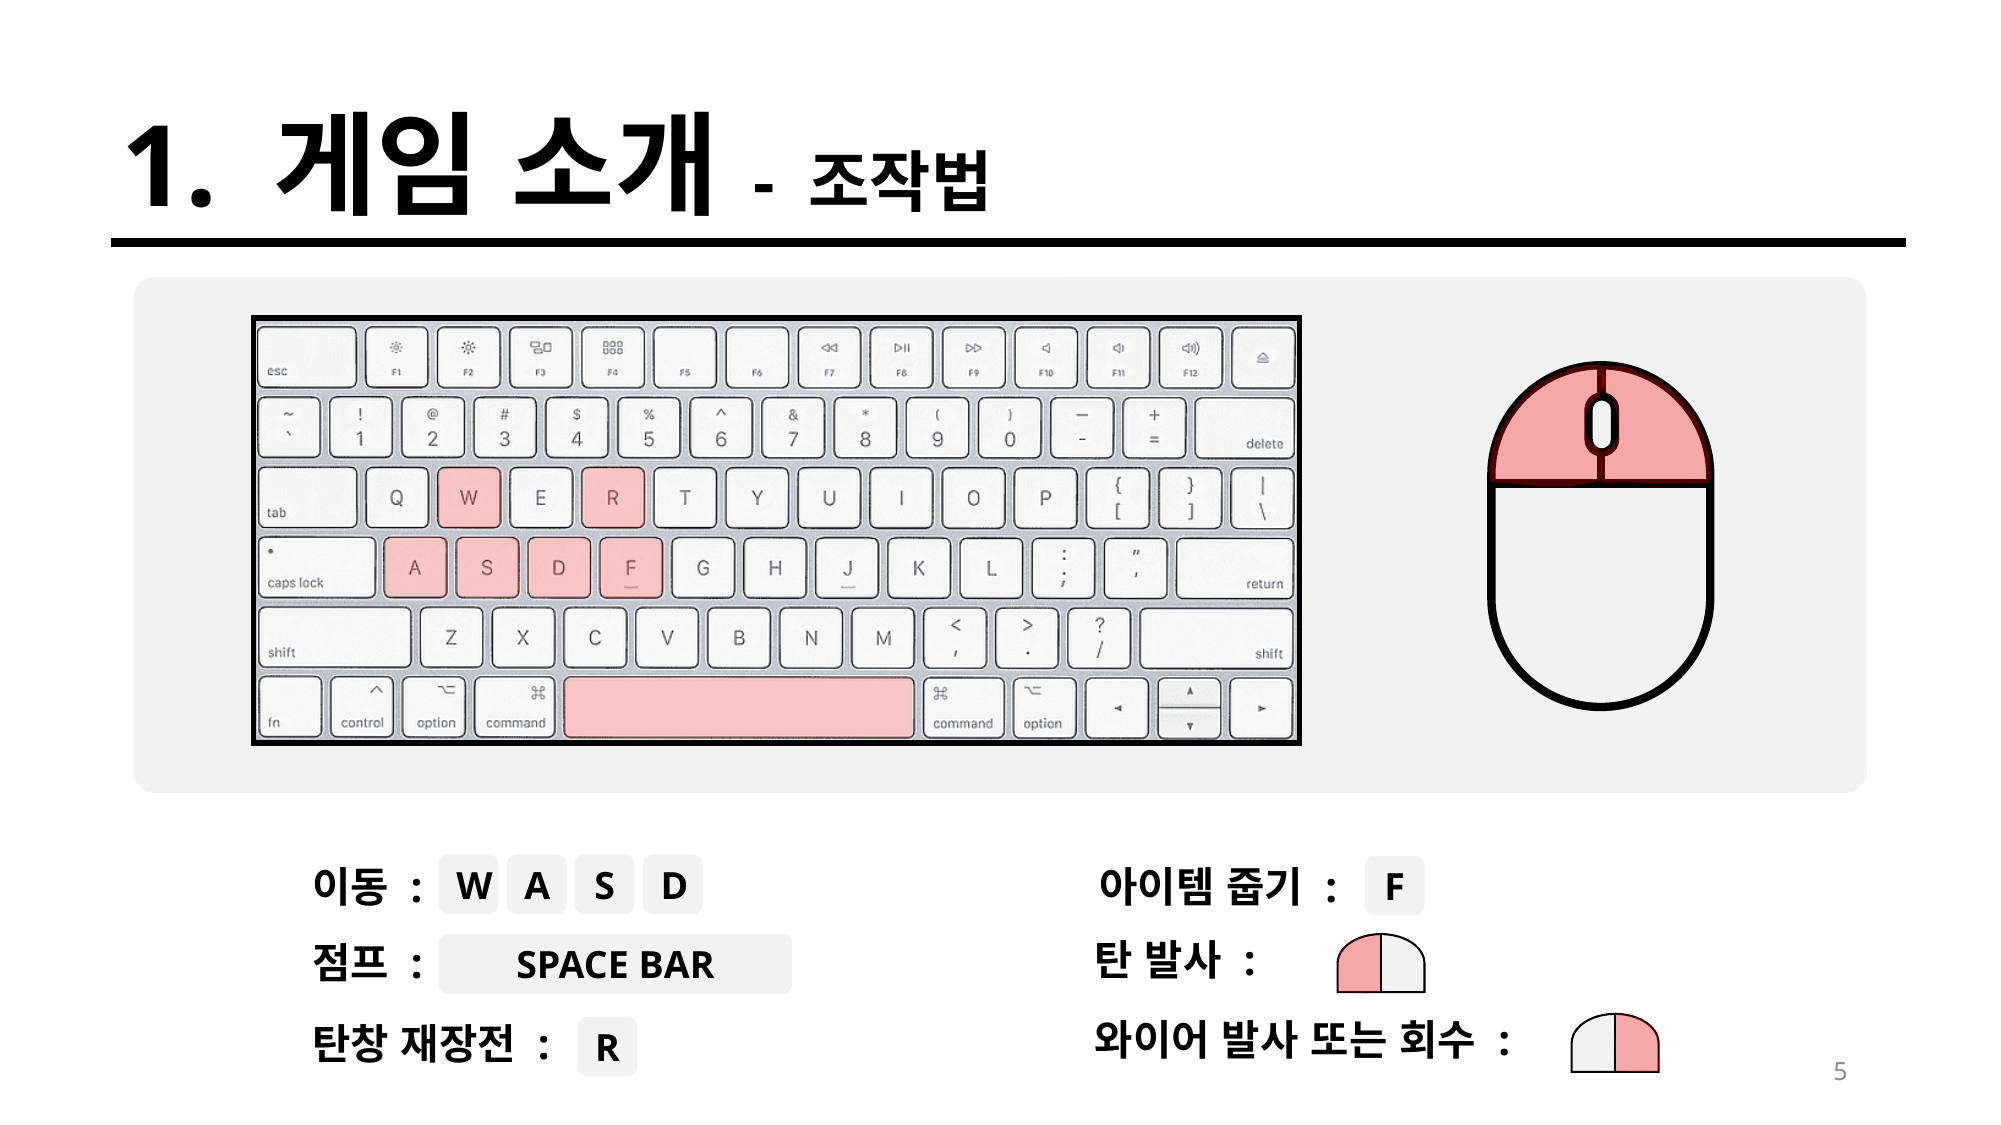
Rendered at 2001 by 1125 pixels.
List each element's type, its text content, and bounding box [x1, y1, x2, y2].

text_box [1336, 931, 1383, 994]
text_box 1. 게임 소개 - 조작법 [106, 46, 1008, 237]
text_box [1491, 365, 1711, 707]
text_box D [641, 853, 704, 916]
text_box [1382, 933, 1426, 994]
text_box 탄 발사 : [1080, 926, 1324, 992]
text_box R [576, 1015, 639, 1078]
text_box A [505, 853, 568, 916]
text_box F [1363, 854, 1426, 917]
text_box S [573, 853, 636, 916]
text_box 점프 : [297, 929, 439, 995]
slide_number 5 [1412, 1042, 1863, 1103]
text_box [1570, 1012, 1614, 1042]
text_box W [445, 853, 500, 916]
text_box 아이템 줍기 : [1084, 852, 1374, 918]
text_box [1613, 1012, 1659, 1042]
text_box 이동 : [297, 852, 445, 918]
text_box 와이어 발사 또는 회수 : [1080, 1006, 1564, 1072]
text_box SPACE BAR [437, 932, 794, 995]
text_box [132, 275, 1868, 795]
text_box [253, 317, 1300, 744]
text_box 탄창 재장전 : [297, 1010, 680, 1076]
